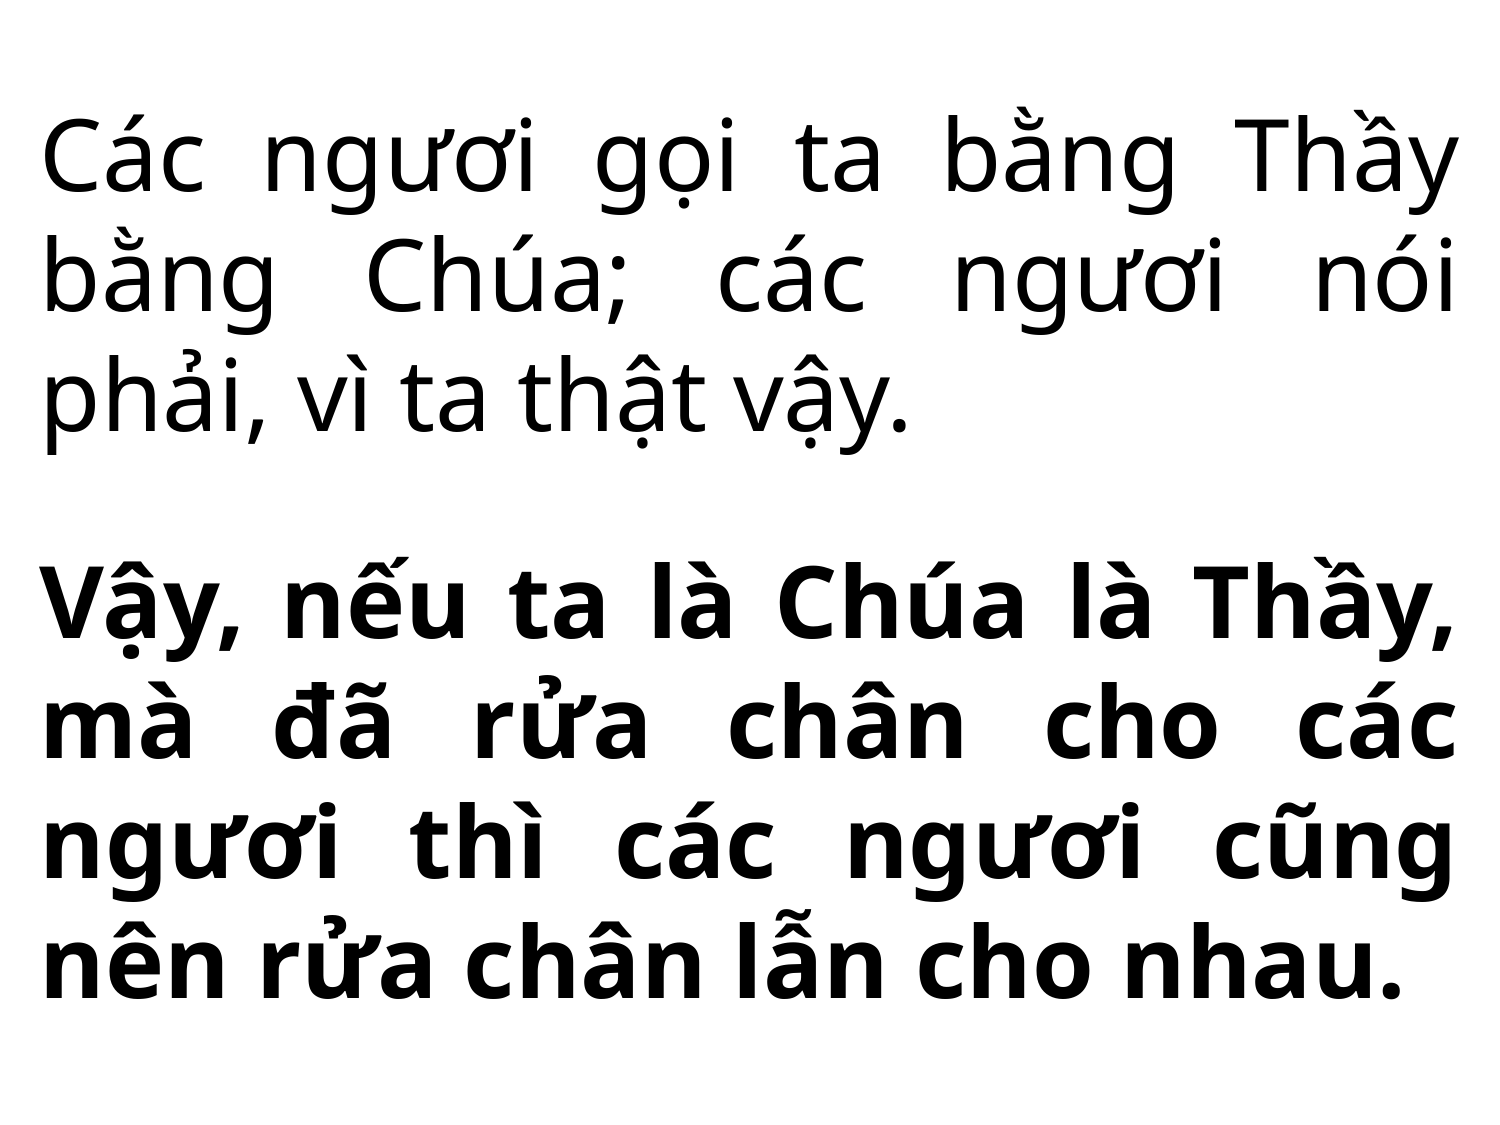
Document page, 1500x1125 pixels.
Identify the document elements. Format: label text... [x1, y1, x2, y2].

text_box Các ngươi gọi ta bằng Thầy bằng Chúa; các ngươi nói phải, vì ta thật vậy. Vậy, nếu ta là Chúa là Thầy, mà đã rửa chân cho các ngươi thì các ngươi cũng nên rửa chân lẫn cho nhau. [24, 83, 1475, 1026]
